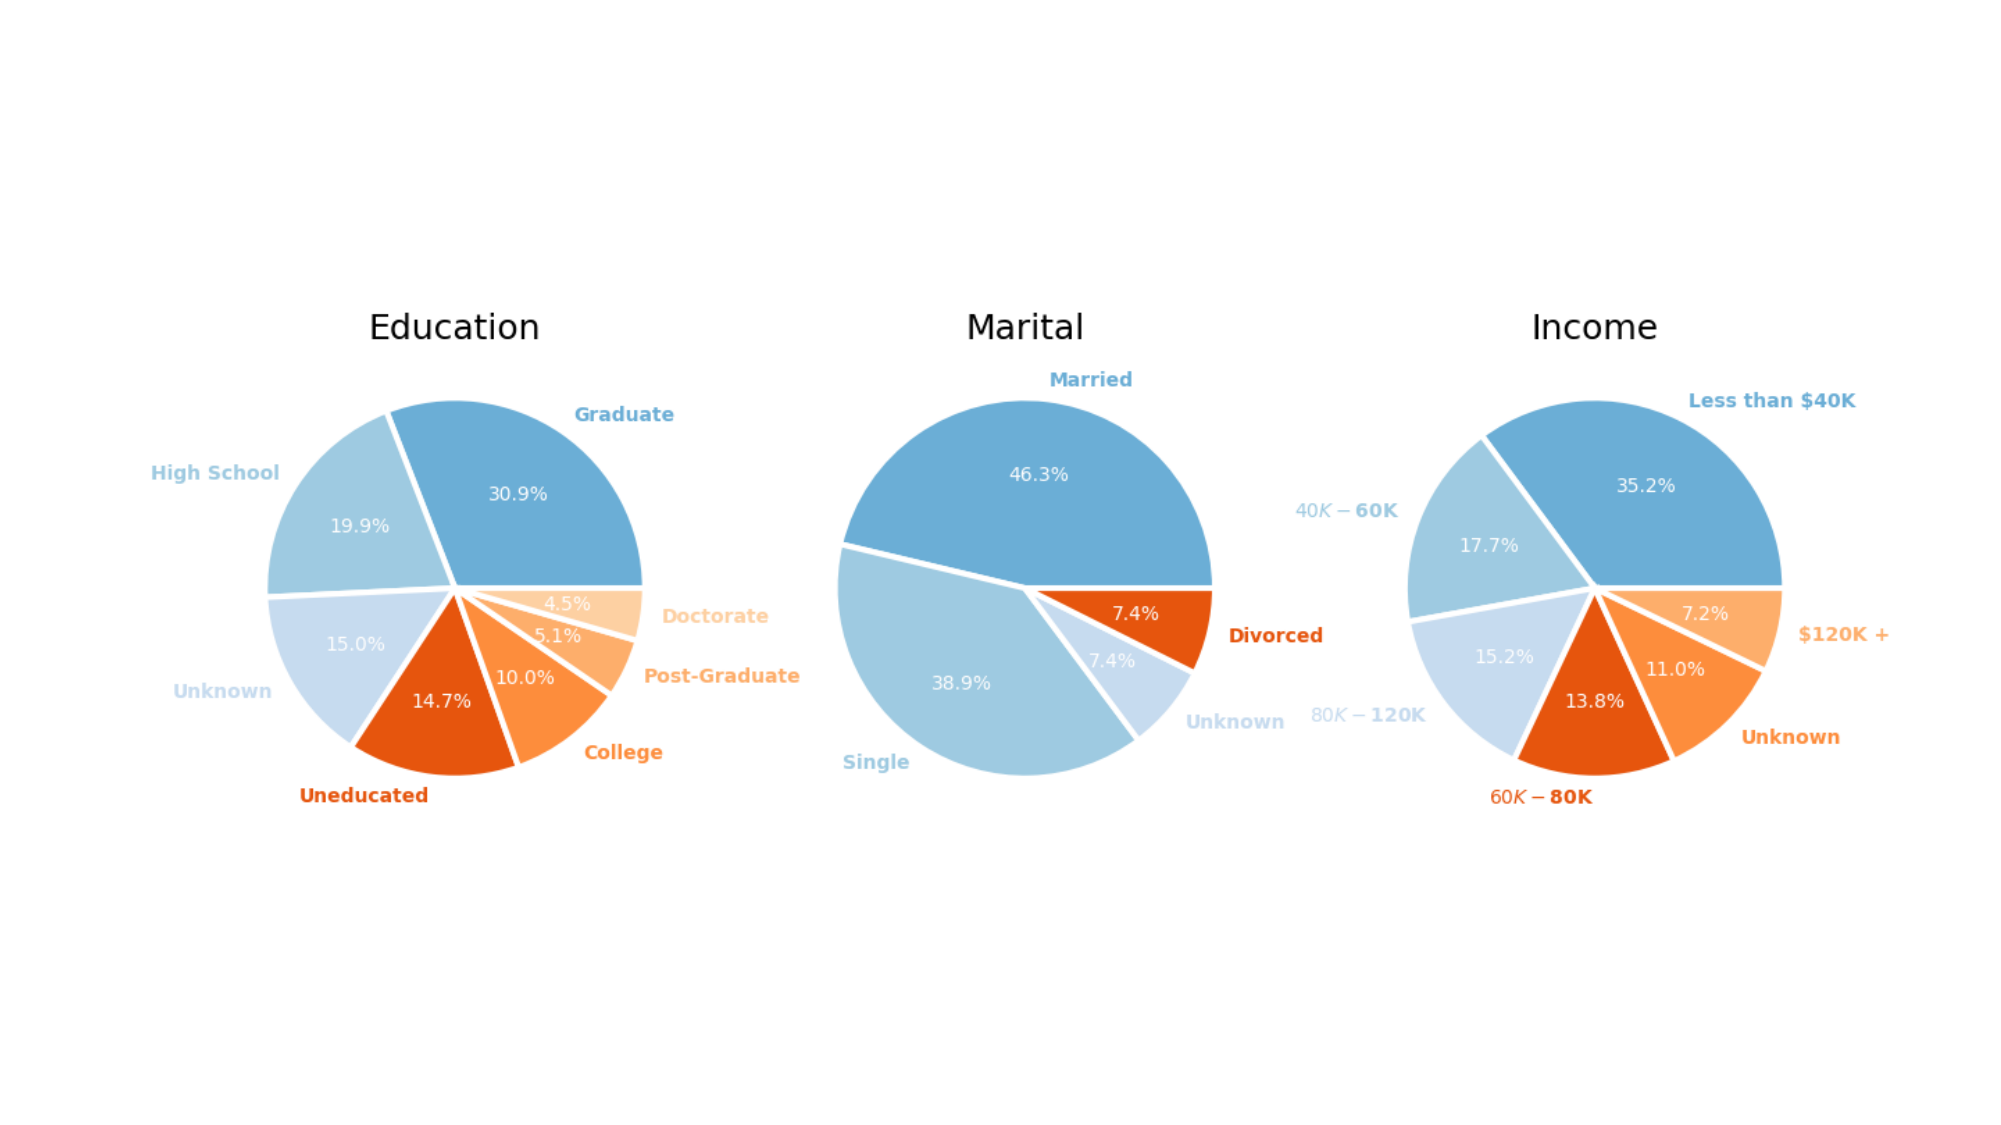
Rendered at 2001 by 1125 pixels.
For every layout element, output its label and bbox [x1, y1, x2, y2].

picture [137, 299, 1904, 840]
